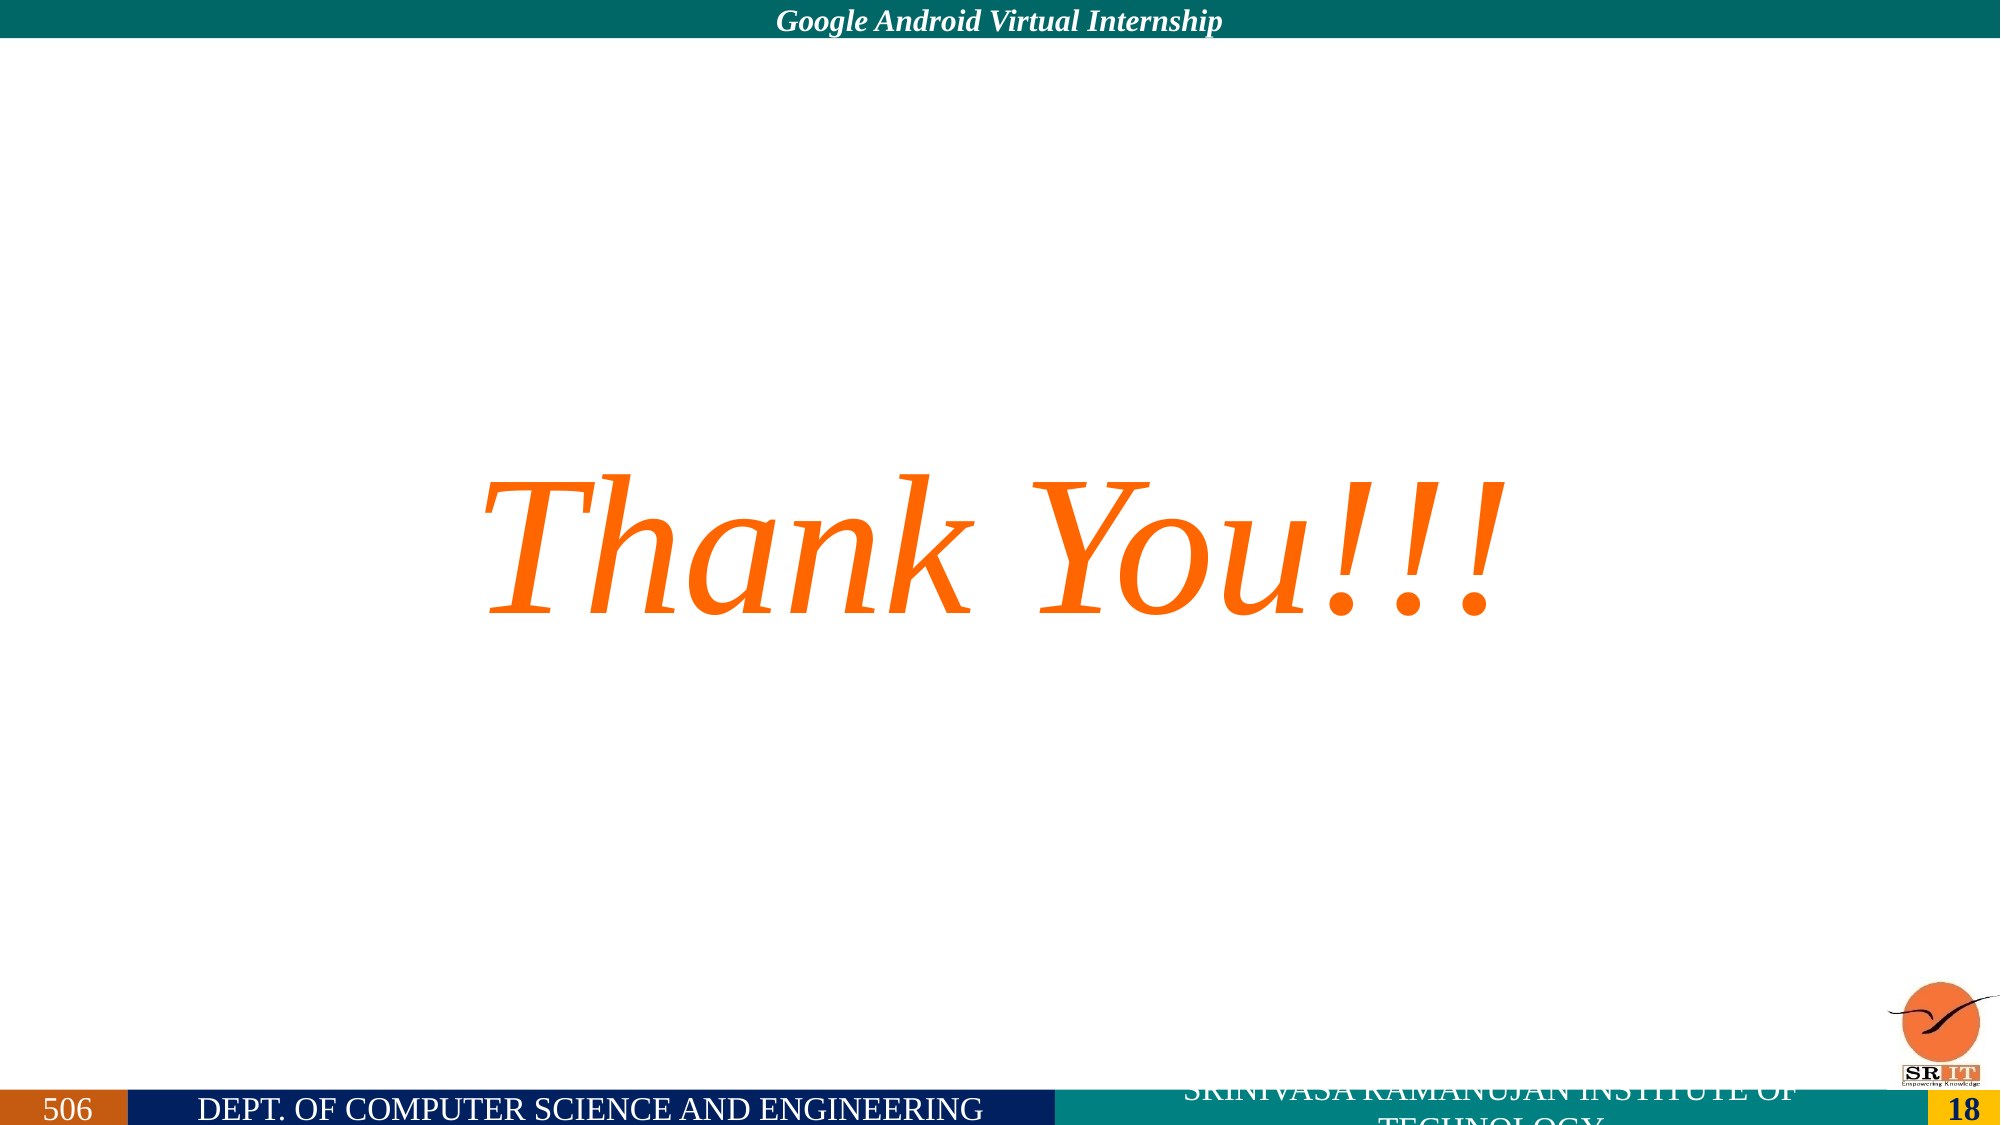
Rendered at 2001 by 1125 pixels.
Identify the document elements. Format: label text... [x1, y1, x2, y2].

text_box Thank You!!! [457, 389, 1530, 662]
picture [1887, 977, 2000, 1090]
